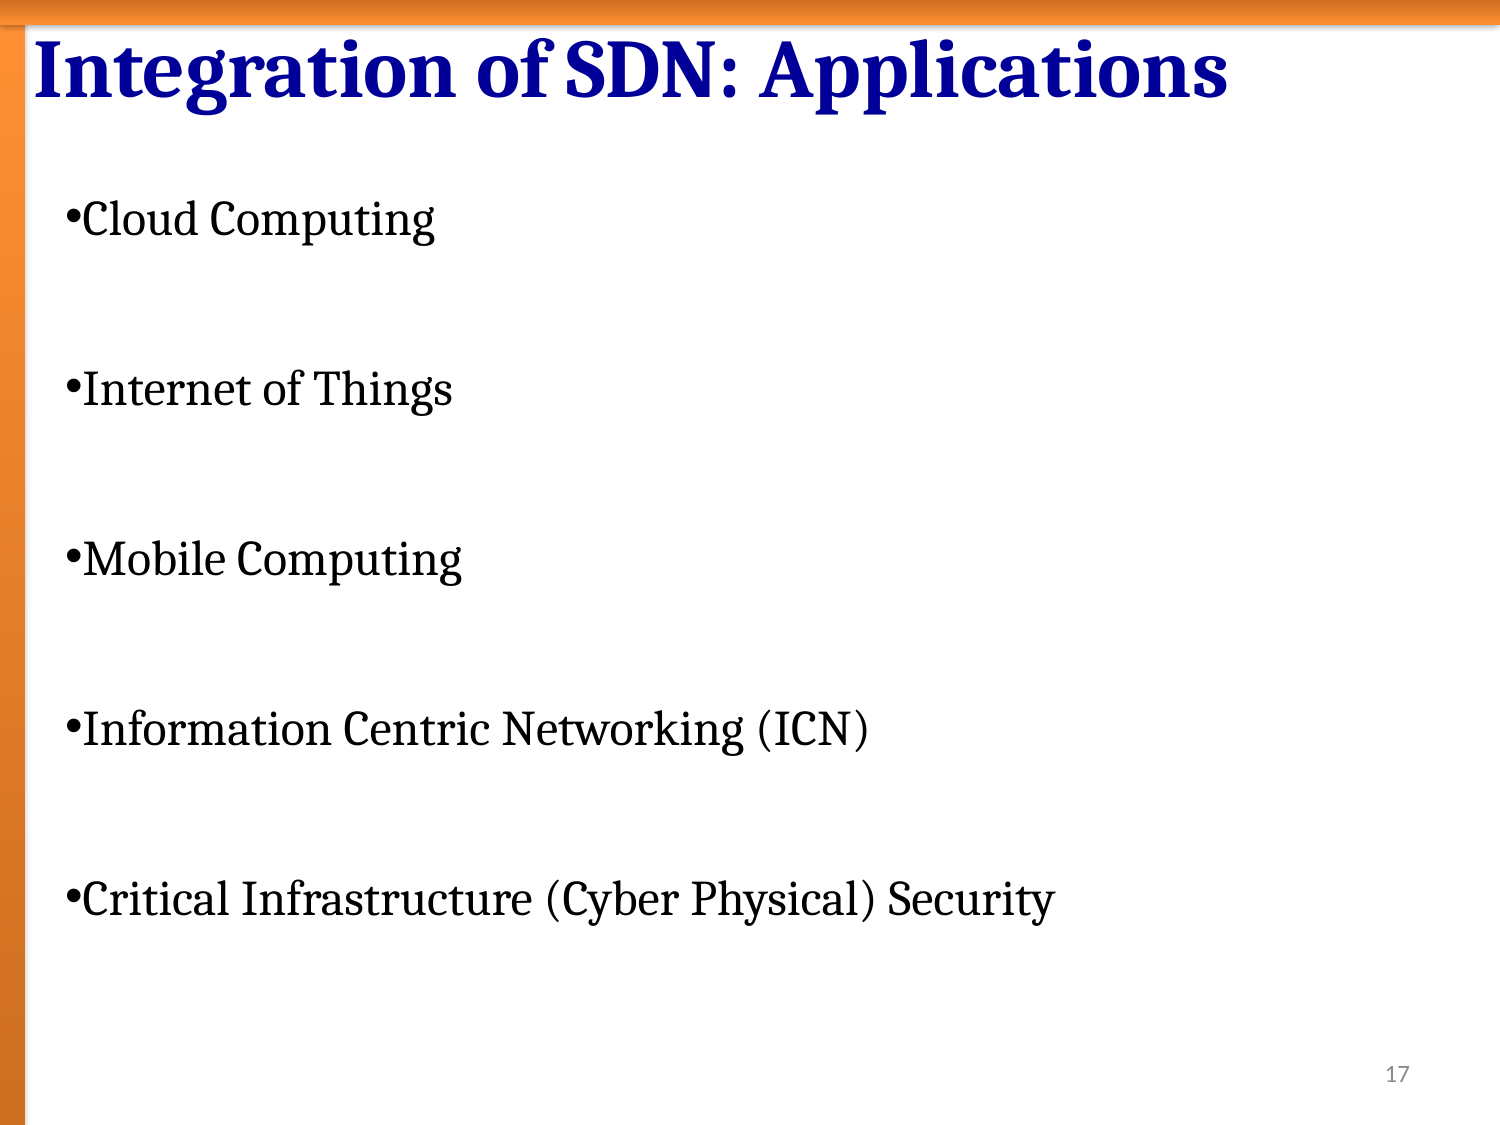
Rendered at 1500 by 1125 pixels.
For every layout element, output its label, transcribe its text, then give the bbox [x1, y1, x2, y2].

title Integration of SDN: Applications [0, 0, 1500, 129]
list Cloud Computing Internet of Things Mobile Computing Information Centric Networking (ICN) Critical Infrastructure (Cyber Physical) Security [50, 178, 1463, 975]
slide_number 17 [1074, 1042, 1425, 1103]
